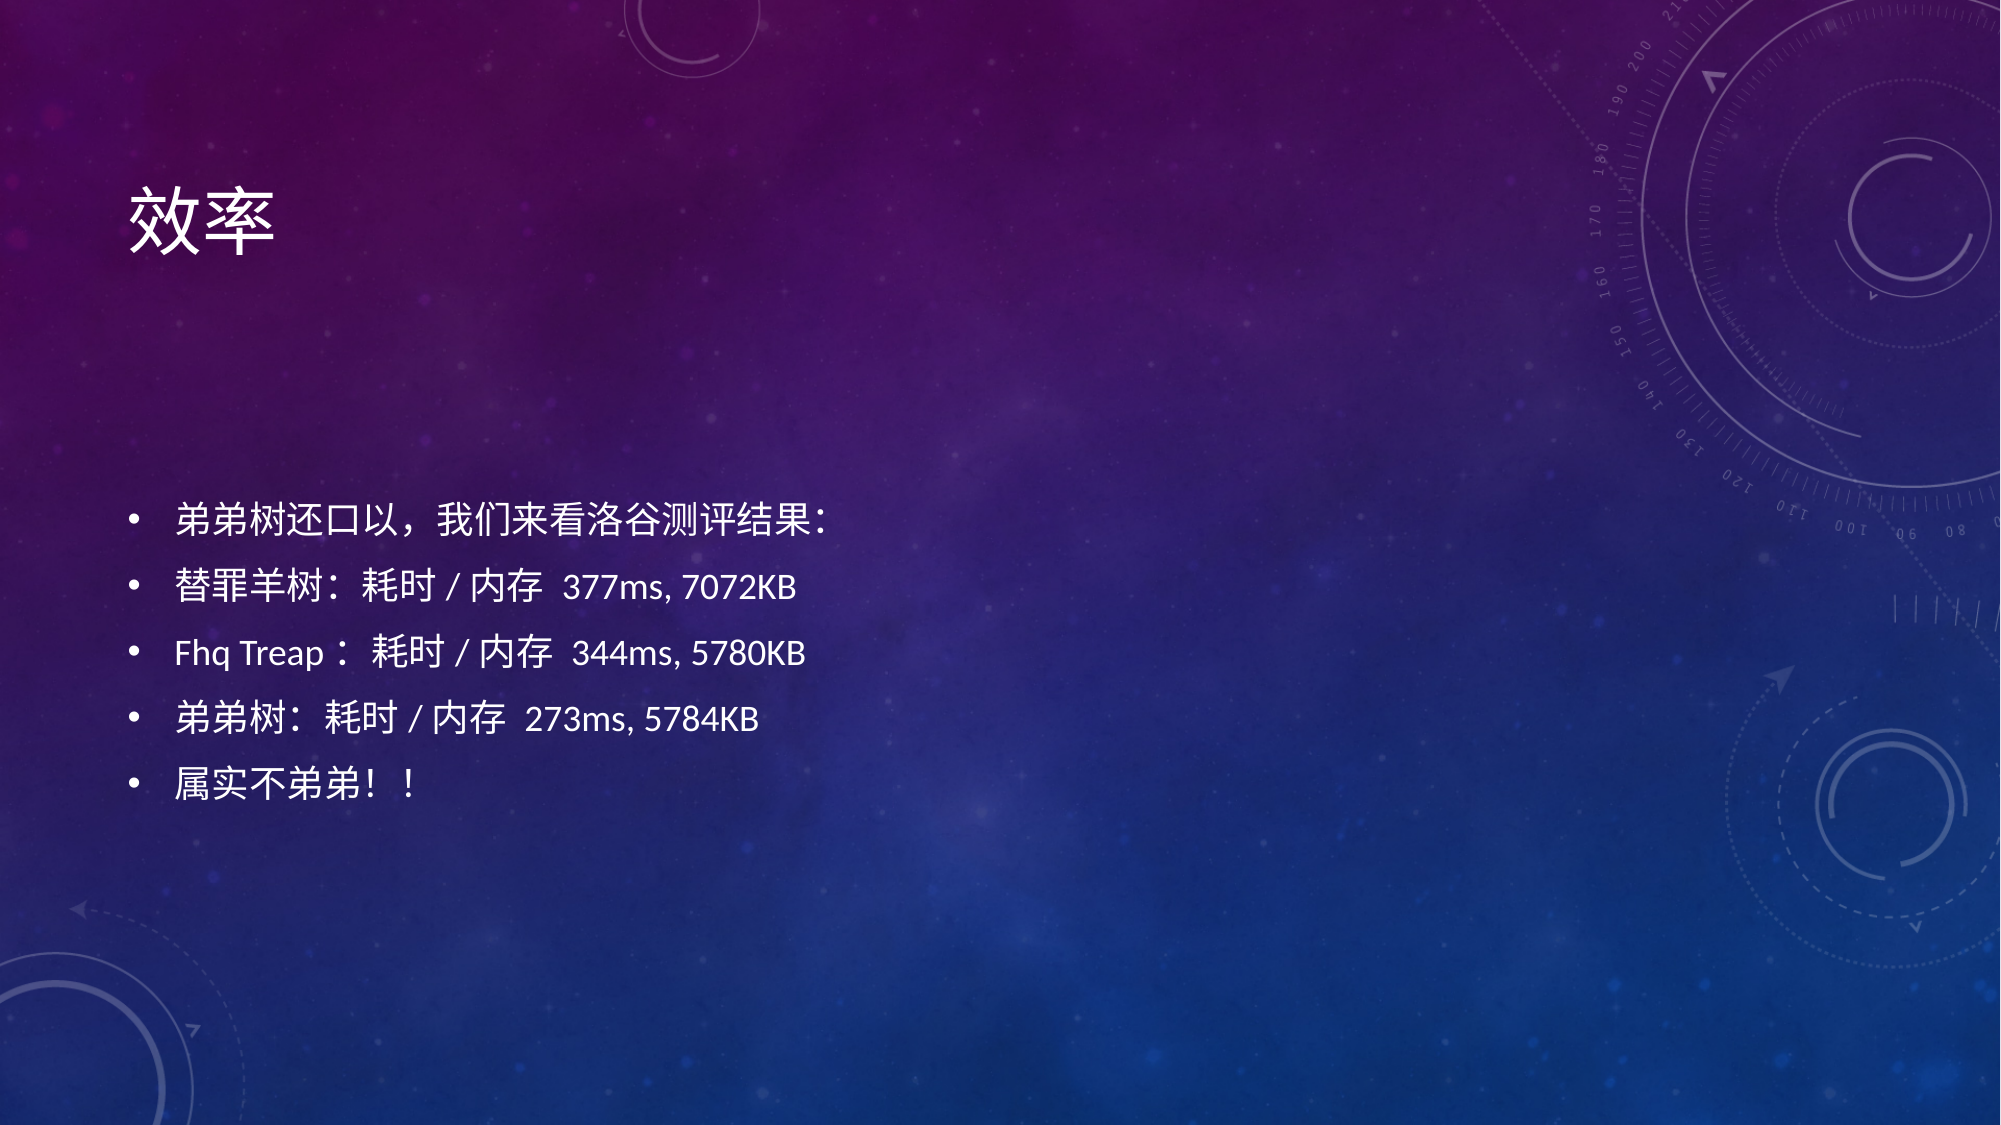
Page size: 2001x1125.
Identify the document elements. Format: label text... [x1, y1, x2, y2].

list 弟弟树还口以，我们来看洛谷测评结果： 替罪羊树：耗时/内存 377ms, 7072KB Fhq Treap：耗时/内存 344ms, 5780KB 弟弟树：耗时/内存 273ms, 5784KB 属实不弟弟！！ [112, 351, 1775, 950]
picture [0, 0, 2001, 1125]
title 效率 [112, 99, 1775, 339]
